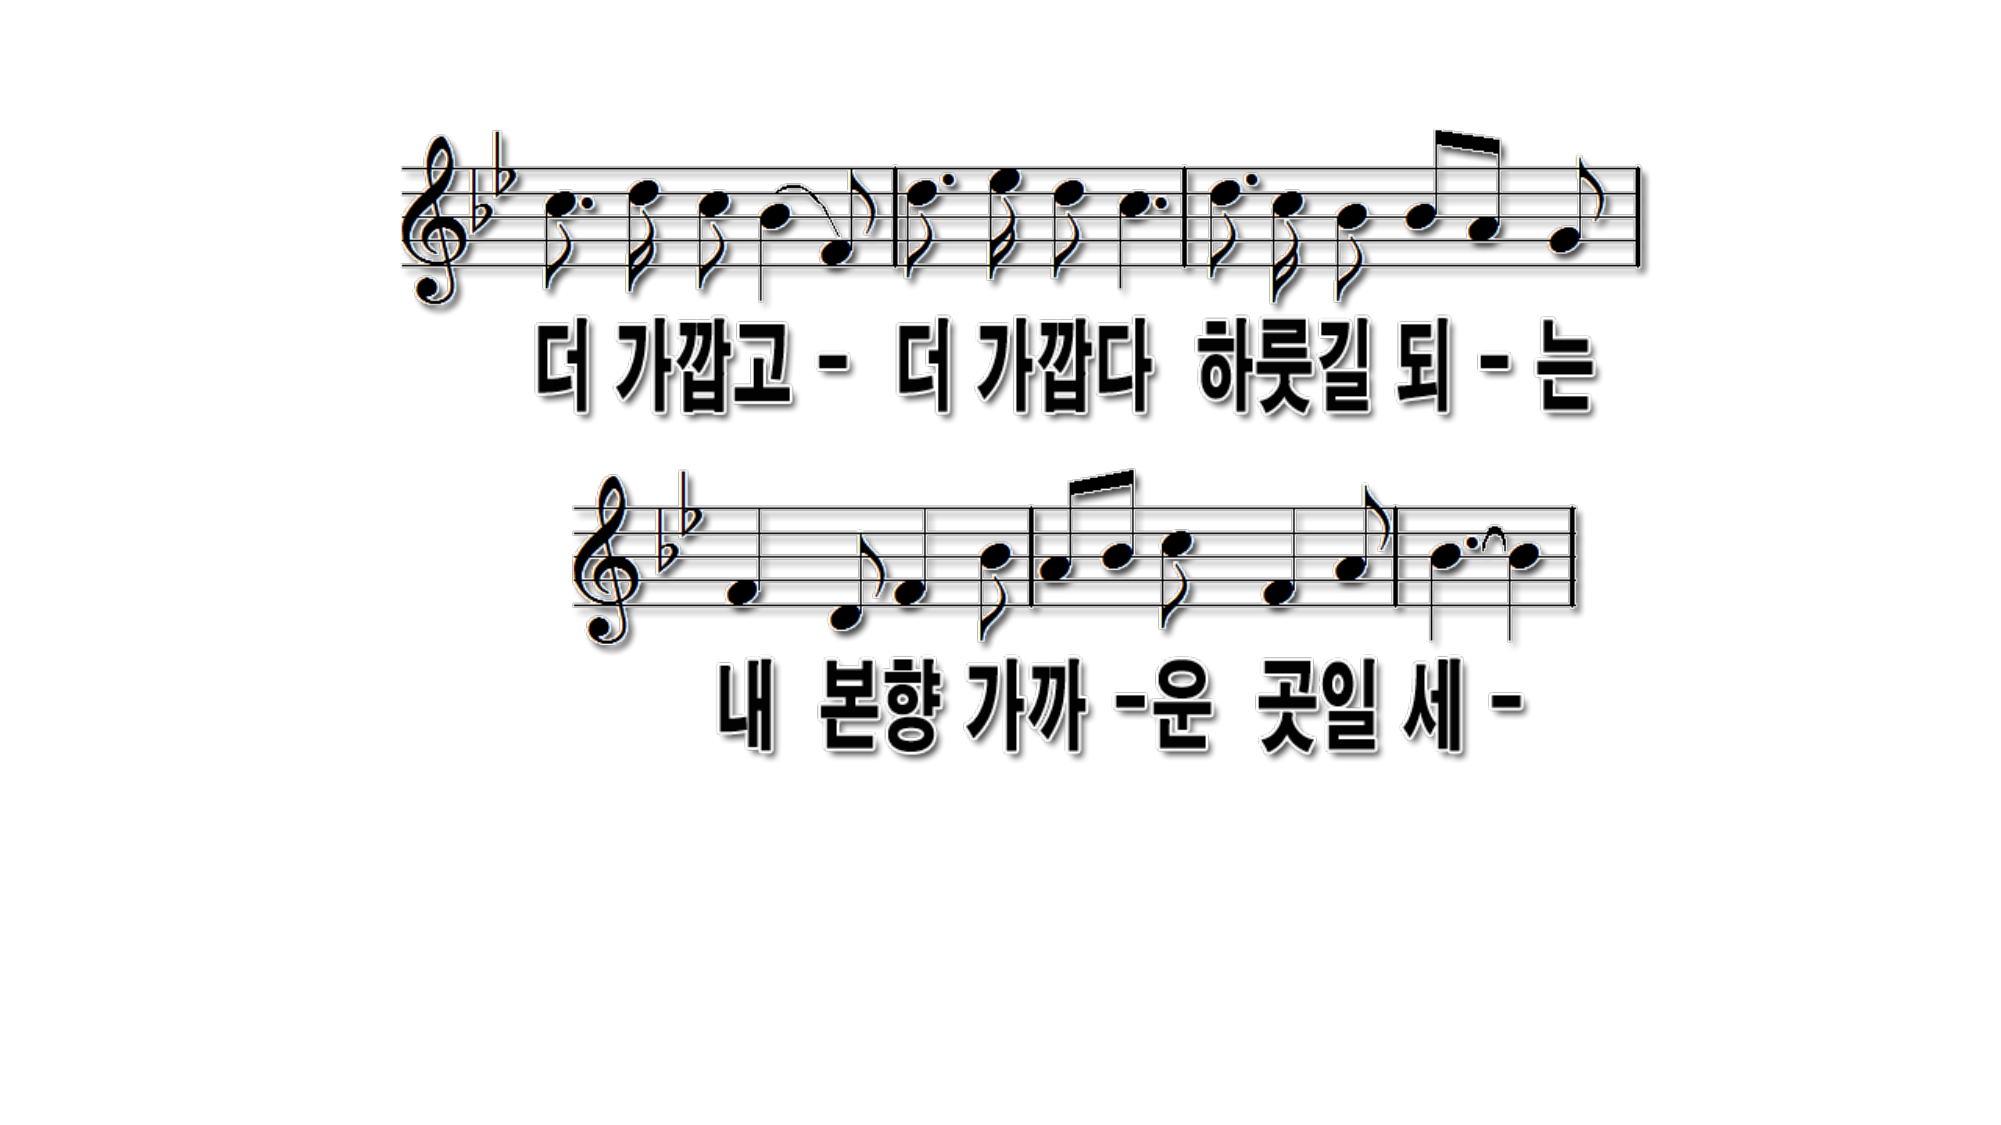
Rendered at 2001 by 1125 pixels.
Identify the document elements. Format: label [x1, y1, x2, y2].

picture [249, 0, 1750, 835]
